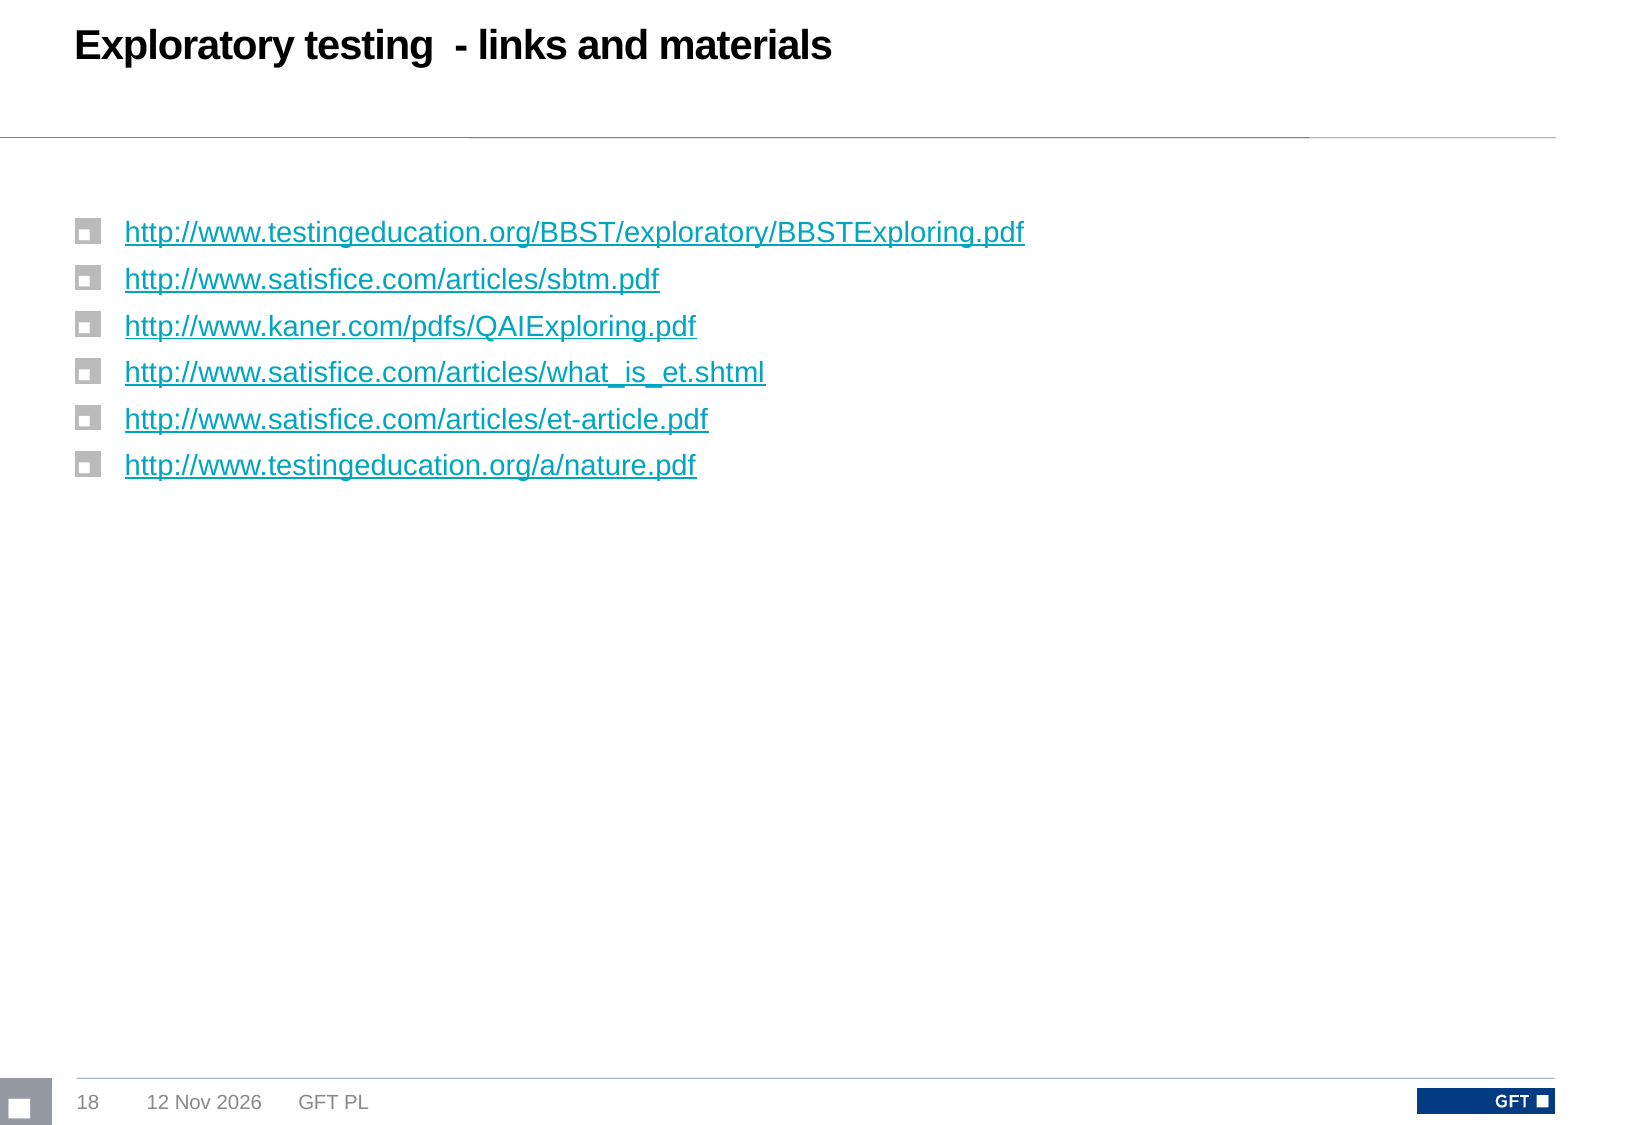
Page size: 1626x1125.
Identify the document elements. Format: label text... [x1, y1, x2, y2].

picture [75, 265, 101, 290]
picture [1417, 1088, 1555, 1114]
picture [75, 311, 101, 337]
picture [75, 218, 101, 244]
title Exploratory testing - links and materials [74, 22, 1564, 70]
list http://www.testingeducation.org/BBST/exploratory/BBSTExploring.pdf http://www.satisfice.com/articles/sbtm.pdf http://www.kaner.com/pdfs/QAIExploring.pdf http://www.satisfice.com/articles/what_is_et.shtml http://www.satisfice.com/articles/et-article.pdf http://www.testingeducation.org/a/nature.pdf [75, 172, 1551, 1055]
picture [75, 451, 101, 477]
picture [75, 358, 101, 384]
picture [75, 405, 101, 430]
